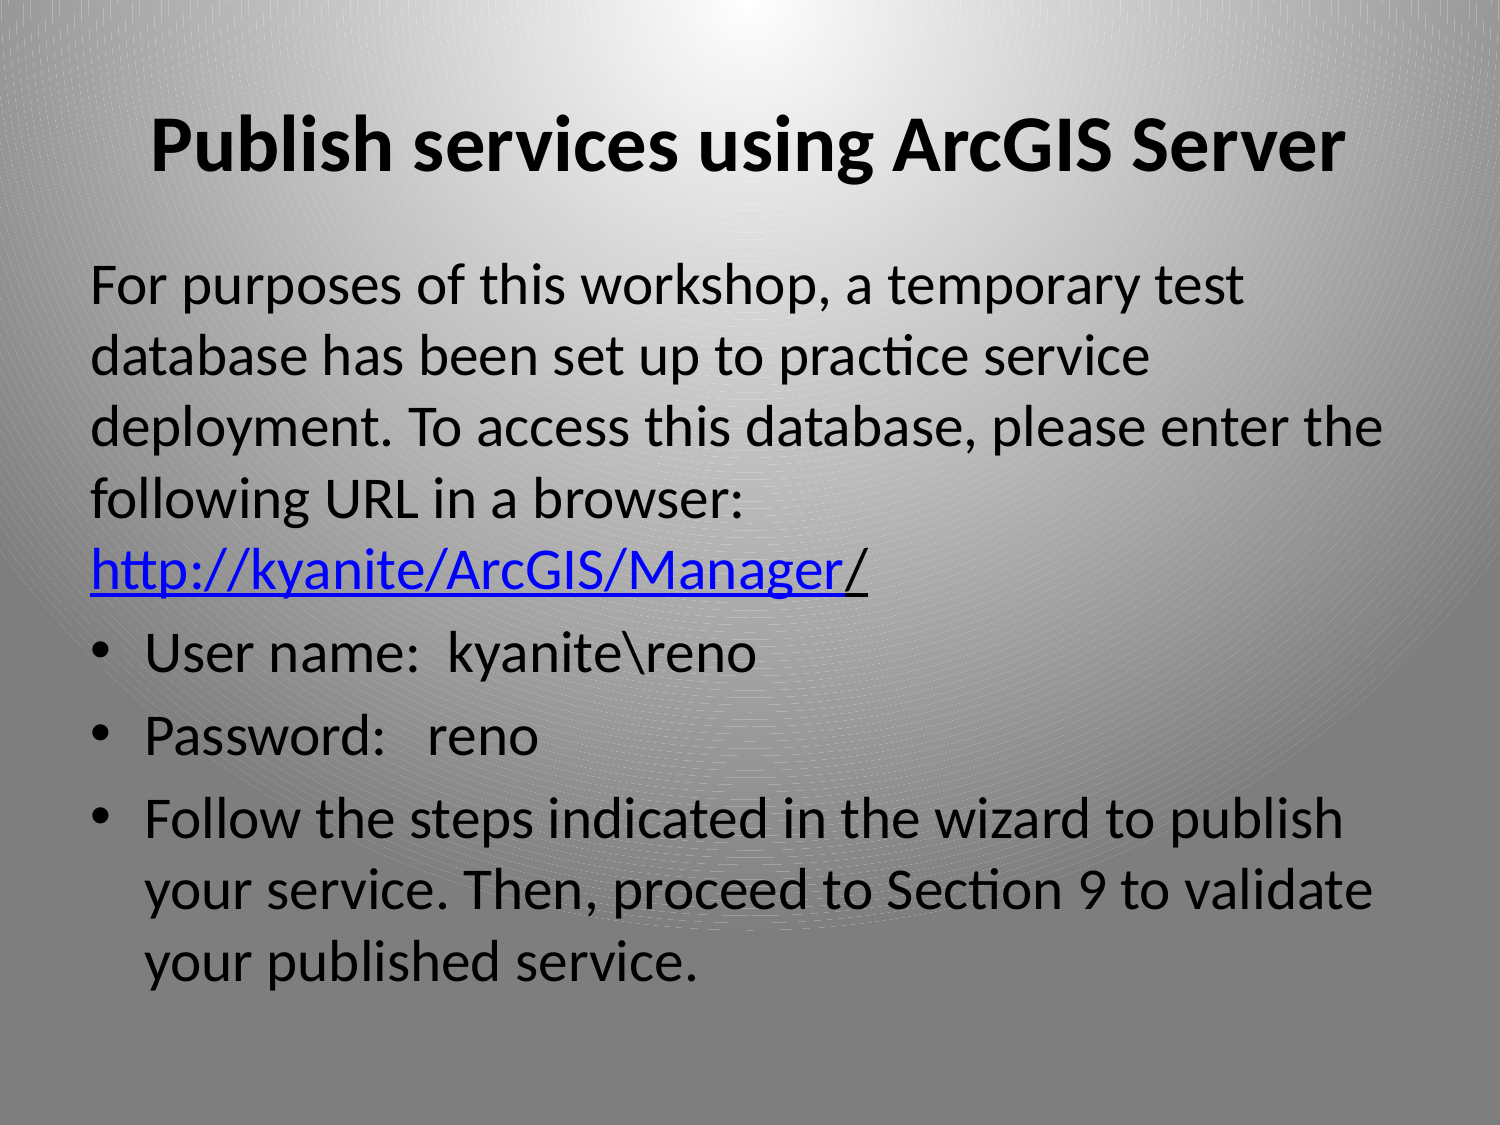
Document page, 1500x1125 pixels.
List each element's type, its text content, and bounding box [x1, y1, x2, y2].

title Publish services using ArcGIS Server [75, 45, 1425, 233]
list For purposes of this workshop, a temporary test database has been set up to practice service deployment. To access this database, please enter the following URL in a browser: http://kyanite/ArcGIS/Manager/ User name: kyanite\reno Password: reno Follow the steps indicated in the wizard to publish your service. Then, proceed to Section 9 to validate your published service. [75, 237, 1425, 1005]
